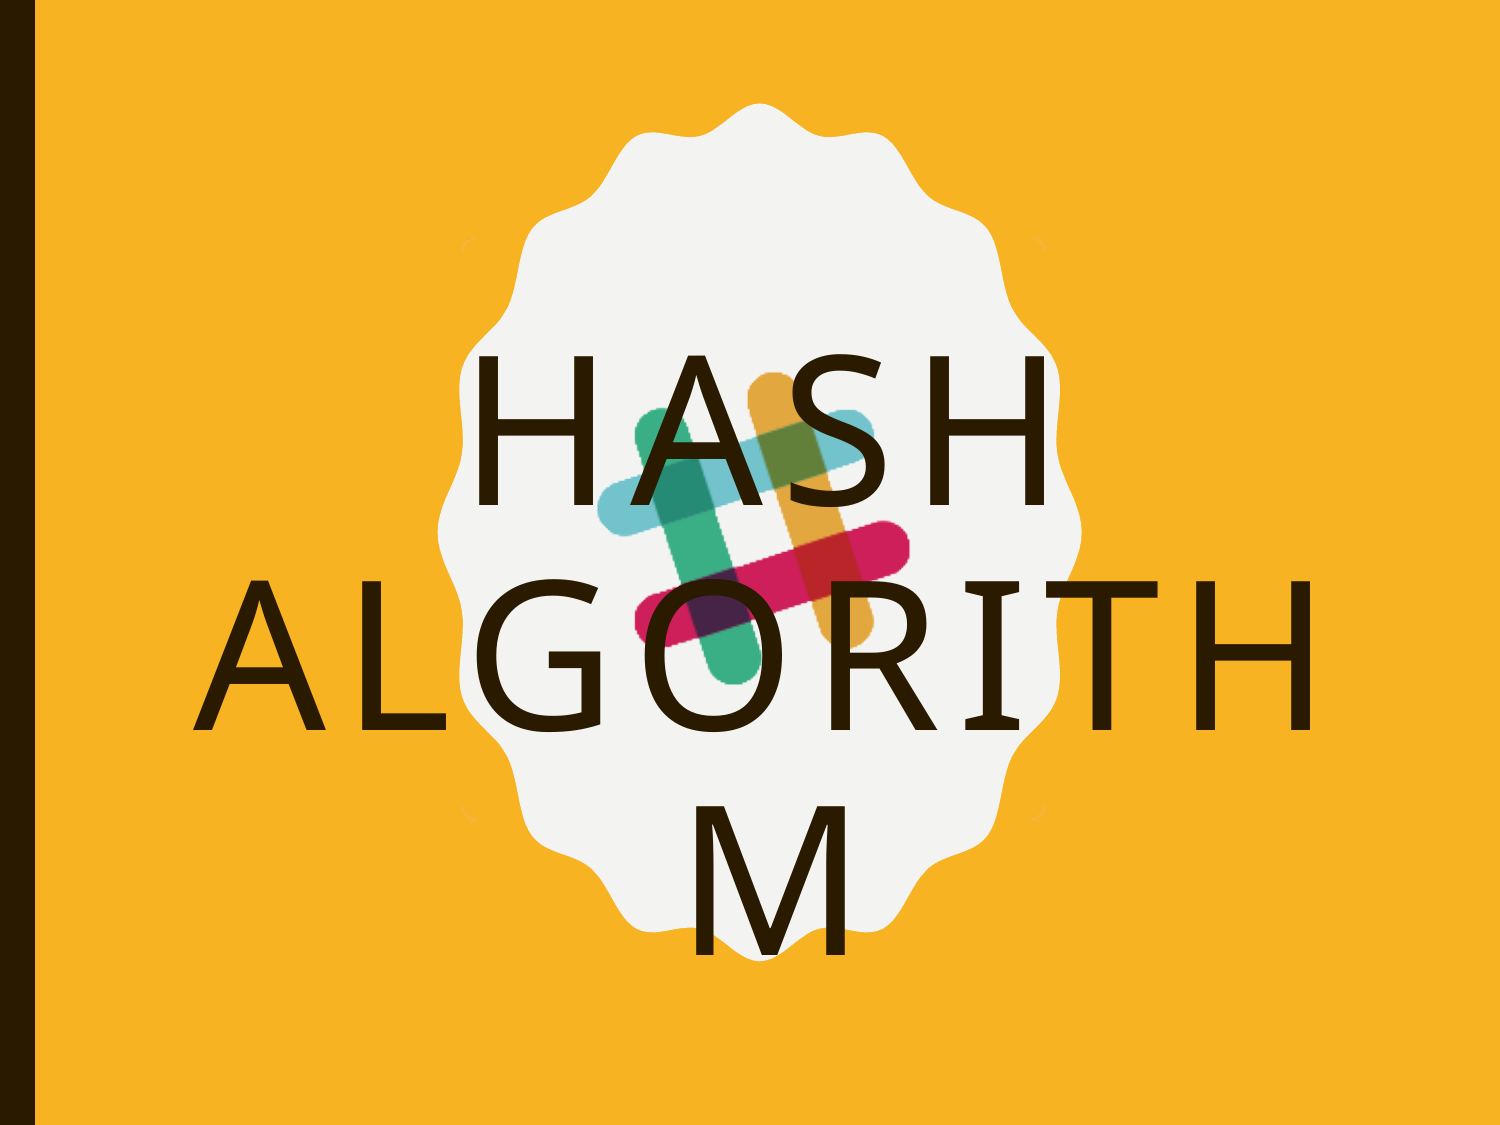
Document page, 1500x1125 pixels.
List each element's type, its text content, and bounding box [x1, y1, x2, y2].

picture [462, 237, 1046, 821]
title Hash Algorithm [162, 399, 1380, 927]
